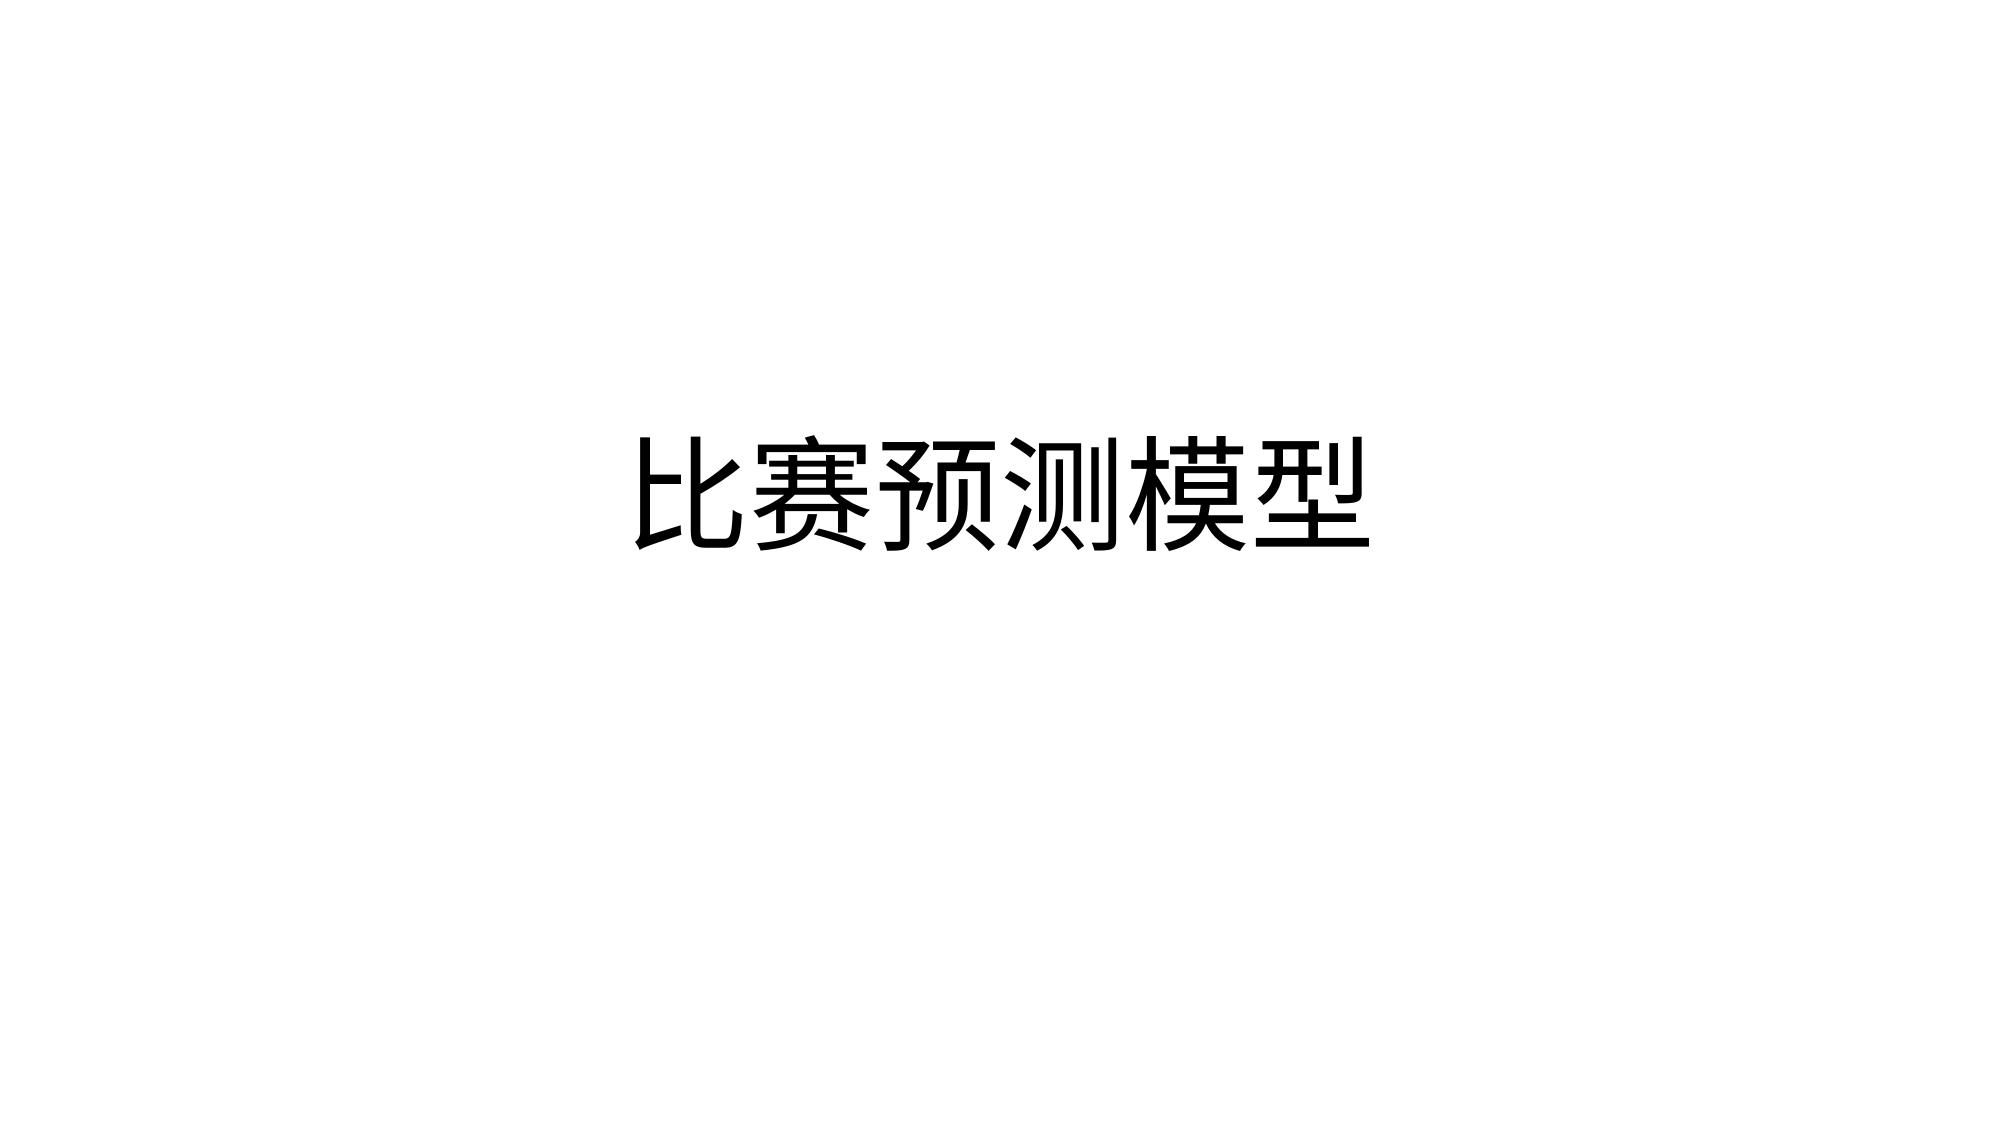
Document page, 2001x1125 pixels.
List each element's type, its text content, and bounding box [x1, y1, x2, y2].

title 比赛预测模型 [249, 184, 1750, 576]
